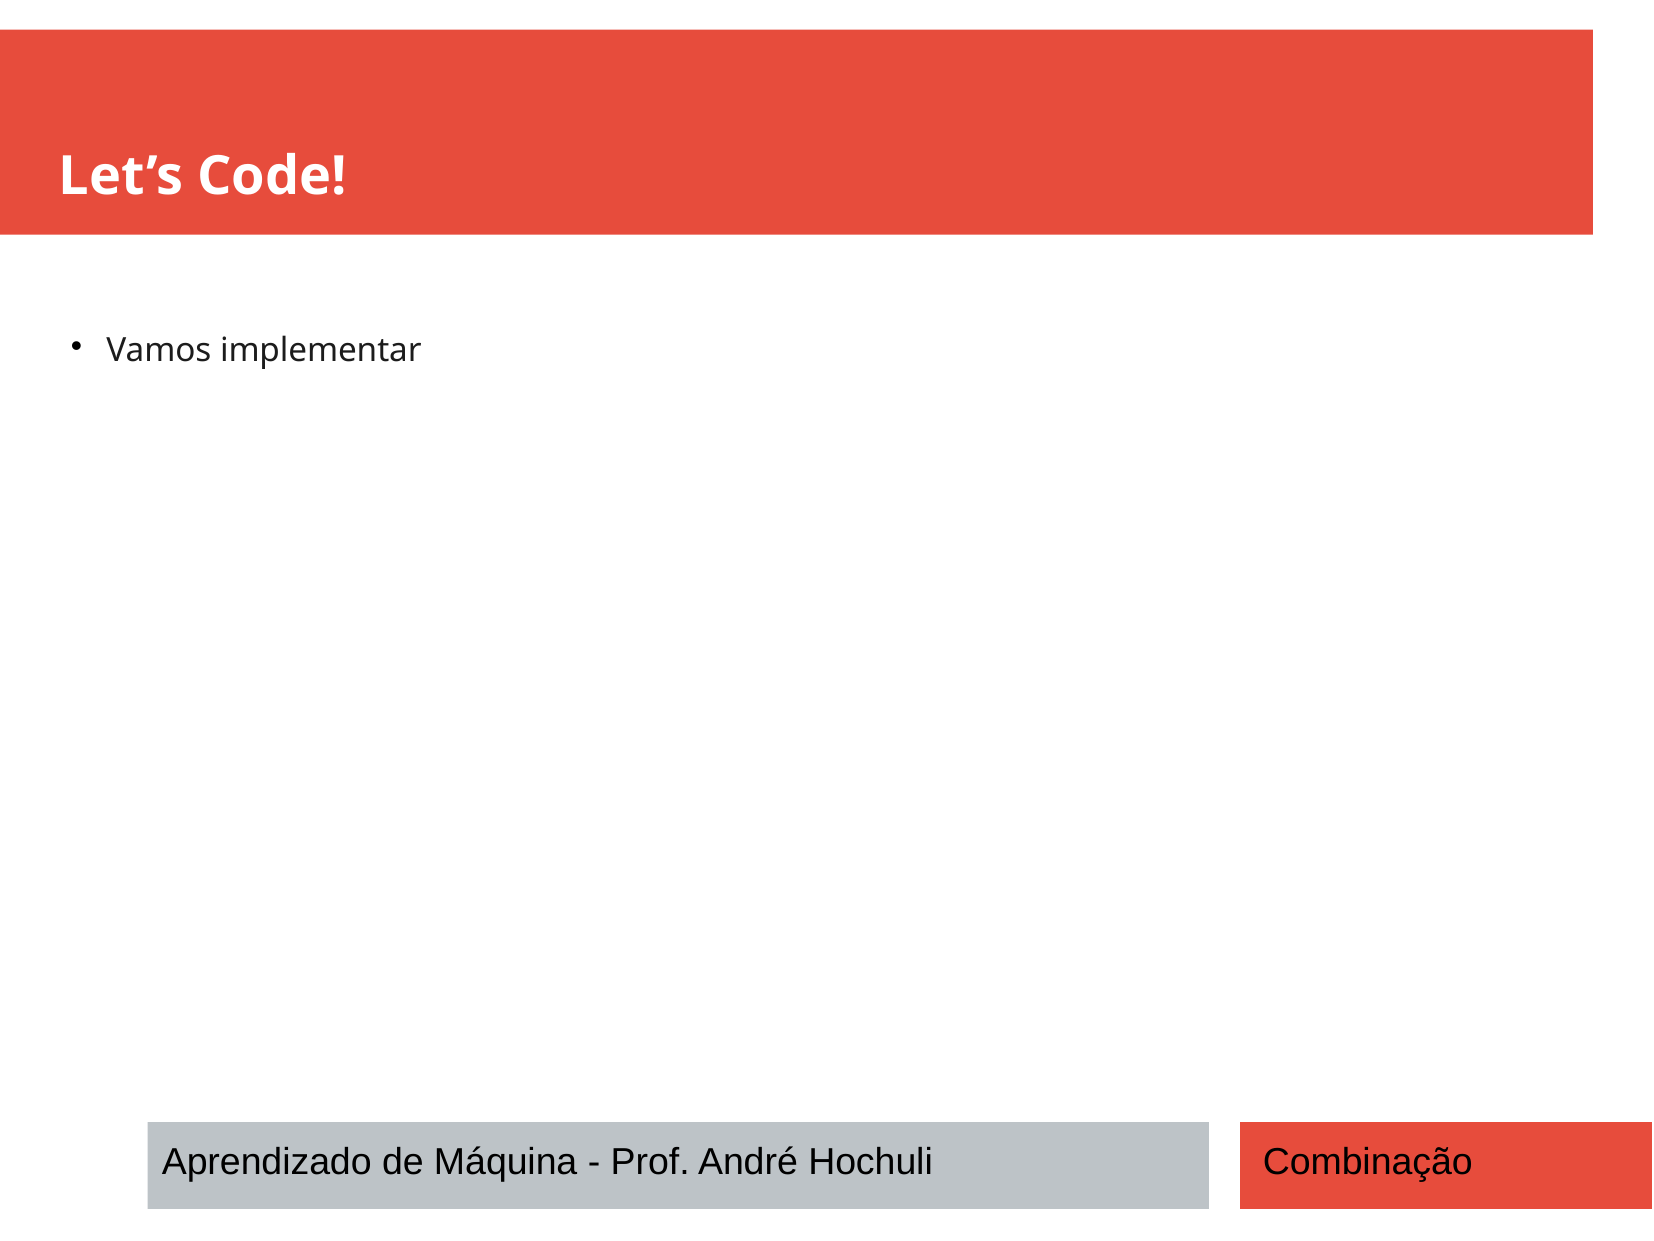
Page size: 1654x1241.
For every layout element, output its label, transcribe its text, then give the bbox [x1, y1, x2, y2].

text_box Combinação [1248, 1129, 1622, 1188]
text_box Aprendizado de Máquina - Prof. André Hochuli [147, 1131, 1204, 1188]
text_box Vamos implementar [56, 250, 1574, 1131]
text_box Let’s Code! [59, 59, 1593, 206]
